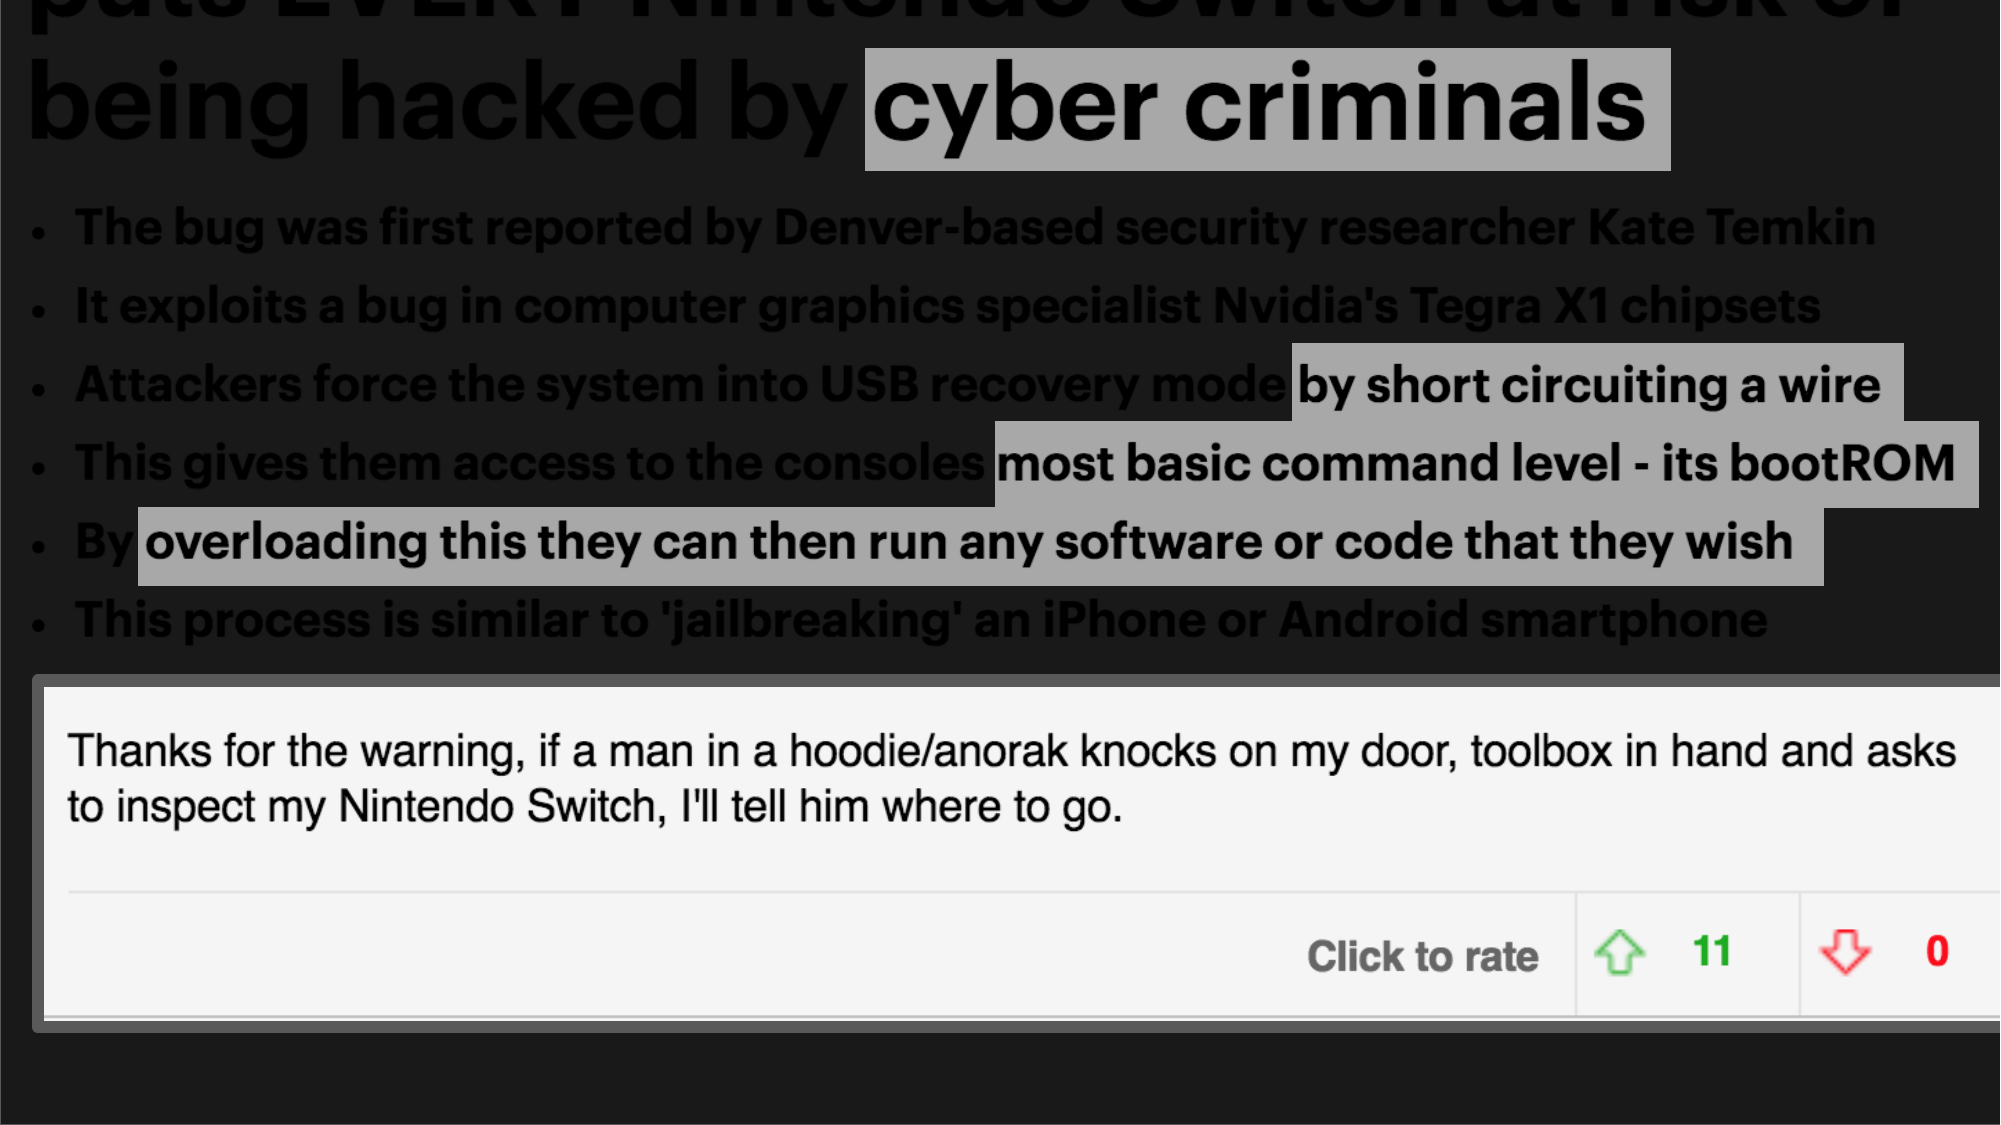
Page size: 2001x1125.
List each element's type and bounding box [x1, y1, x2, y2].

picture [44, 686, 2000, 1021]
text_box [0, 0, 2000, 1125]
picture [25, 0, 2000, 681]
